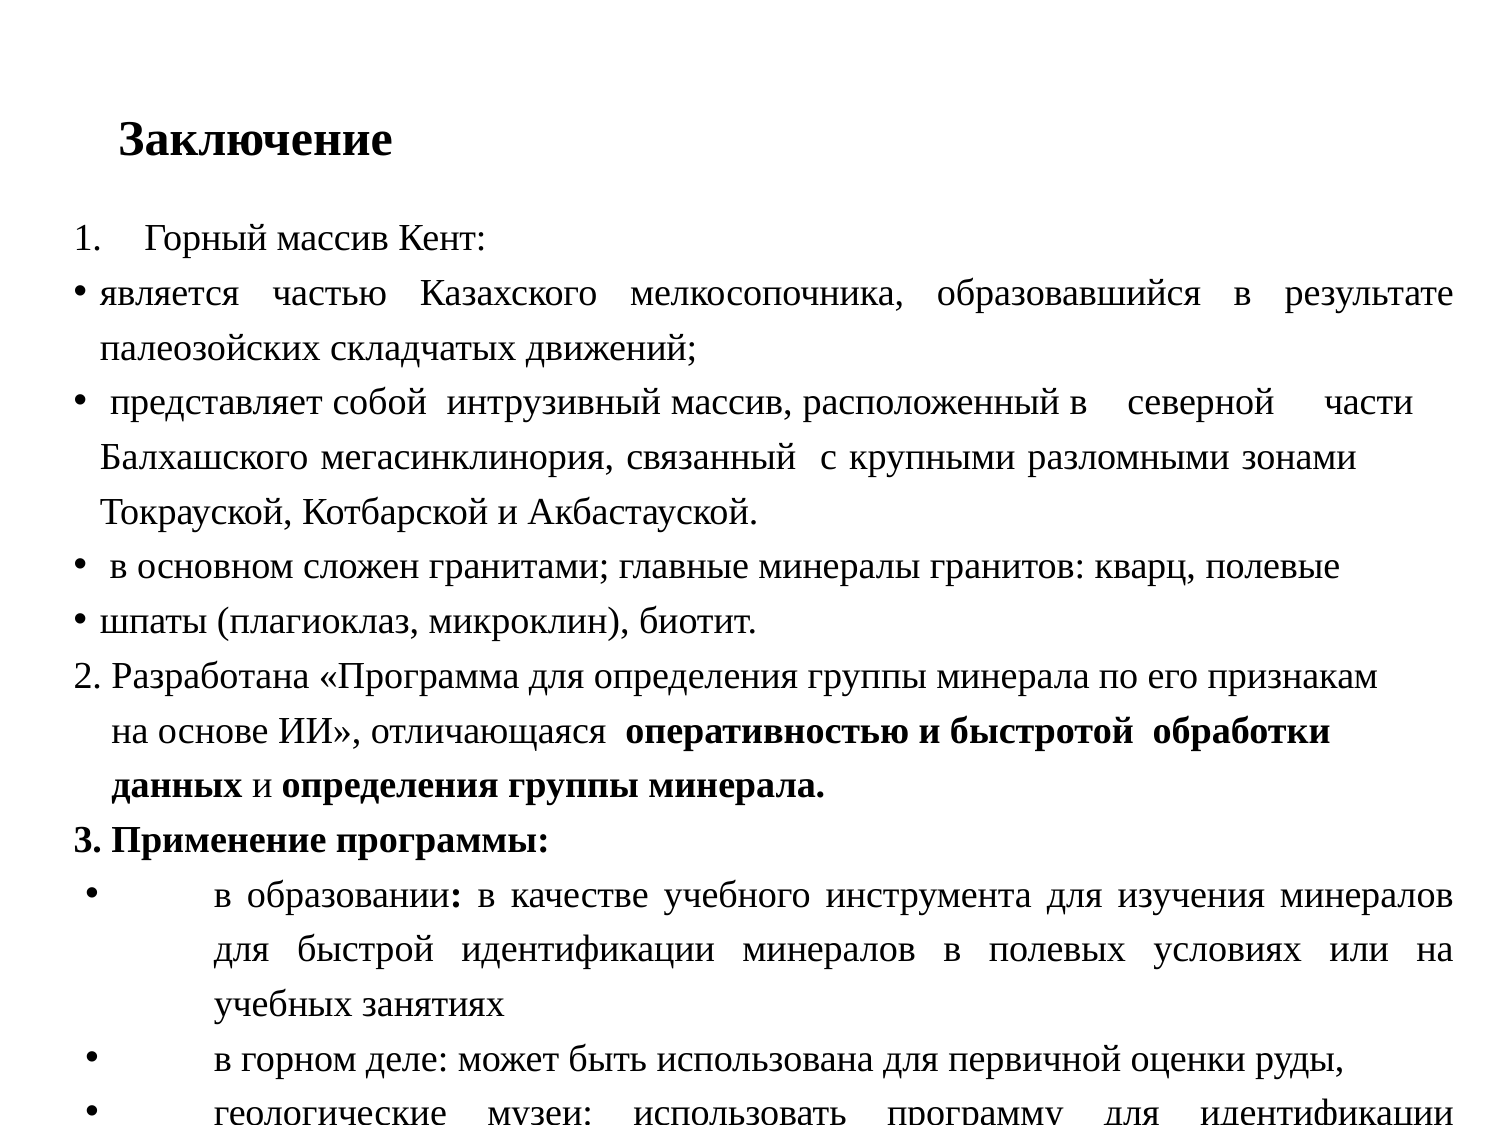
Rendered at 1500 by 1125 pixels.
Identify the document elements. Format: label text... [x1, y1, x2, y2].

list Горный массив Кент: является частью Казахского мелкосопочника, образовавшийся в результате палеозойских складчатых движений; представляет собой интрузивный массив, расположенный в северной части Балхашского мегасинклинория, связанный с крупными разломными зонами Токрауской, Котбарской и Акбастауской. в основном сложен гранитами; главные минералы гранитов: кварц, полевые шпаты (плагиоклаз, микроклин), биотит. 2. Разработана «Программа для определения группы минерала по его признакам на основе ИИ», отличающаяся оперативностью и быстротой обработки данных и определения группы минерала. 3. Применение программы: в образовании: в качестве учебного инструмента для изучения минералов для быстрой идентификации минералов в полевых условиях или на учебных занятиях в горном деле: может быть использована для первичной оценки руды, геологические музеи: использовать программу для идентификации минералов коллекций. [58, 196, 1469, 1125]
title Заключение [103, 113, 1397, 166]
